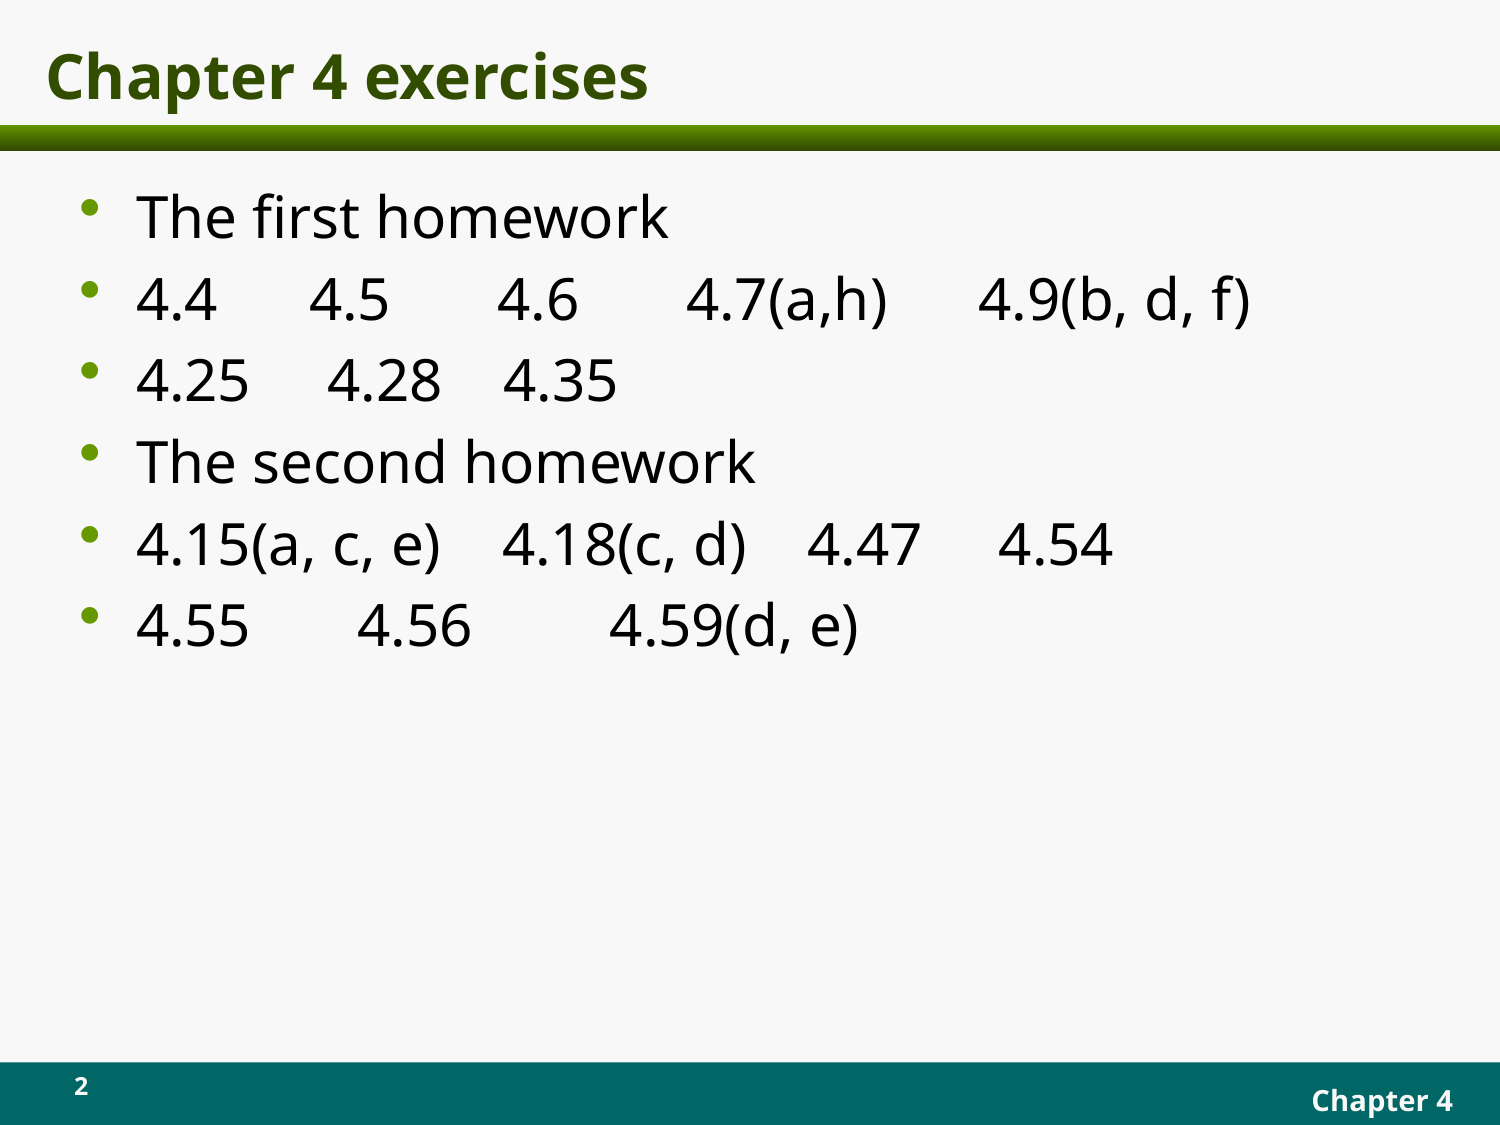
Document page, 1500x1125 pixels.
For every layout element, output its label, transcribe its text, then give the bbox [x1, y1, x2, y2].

slide_number 2 [37, 1062, 125, 1113]
list The first homework 4.4 4.5 4.6 4.7(a,h) 4.9(b, d, f) 4.25 4.28 4.35 The second homework 4.15(a, c, e) 4.18(c, d) 4.47 4.54 4.55 4.56 4.59(d, e) [64, 172, 1436, 986]
footer Chapter 4 [868, 1074, 1469, 1125]
title Chapter 4 exercises [30, 24, 1463, 125]
